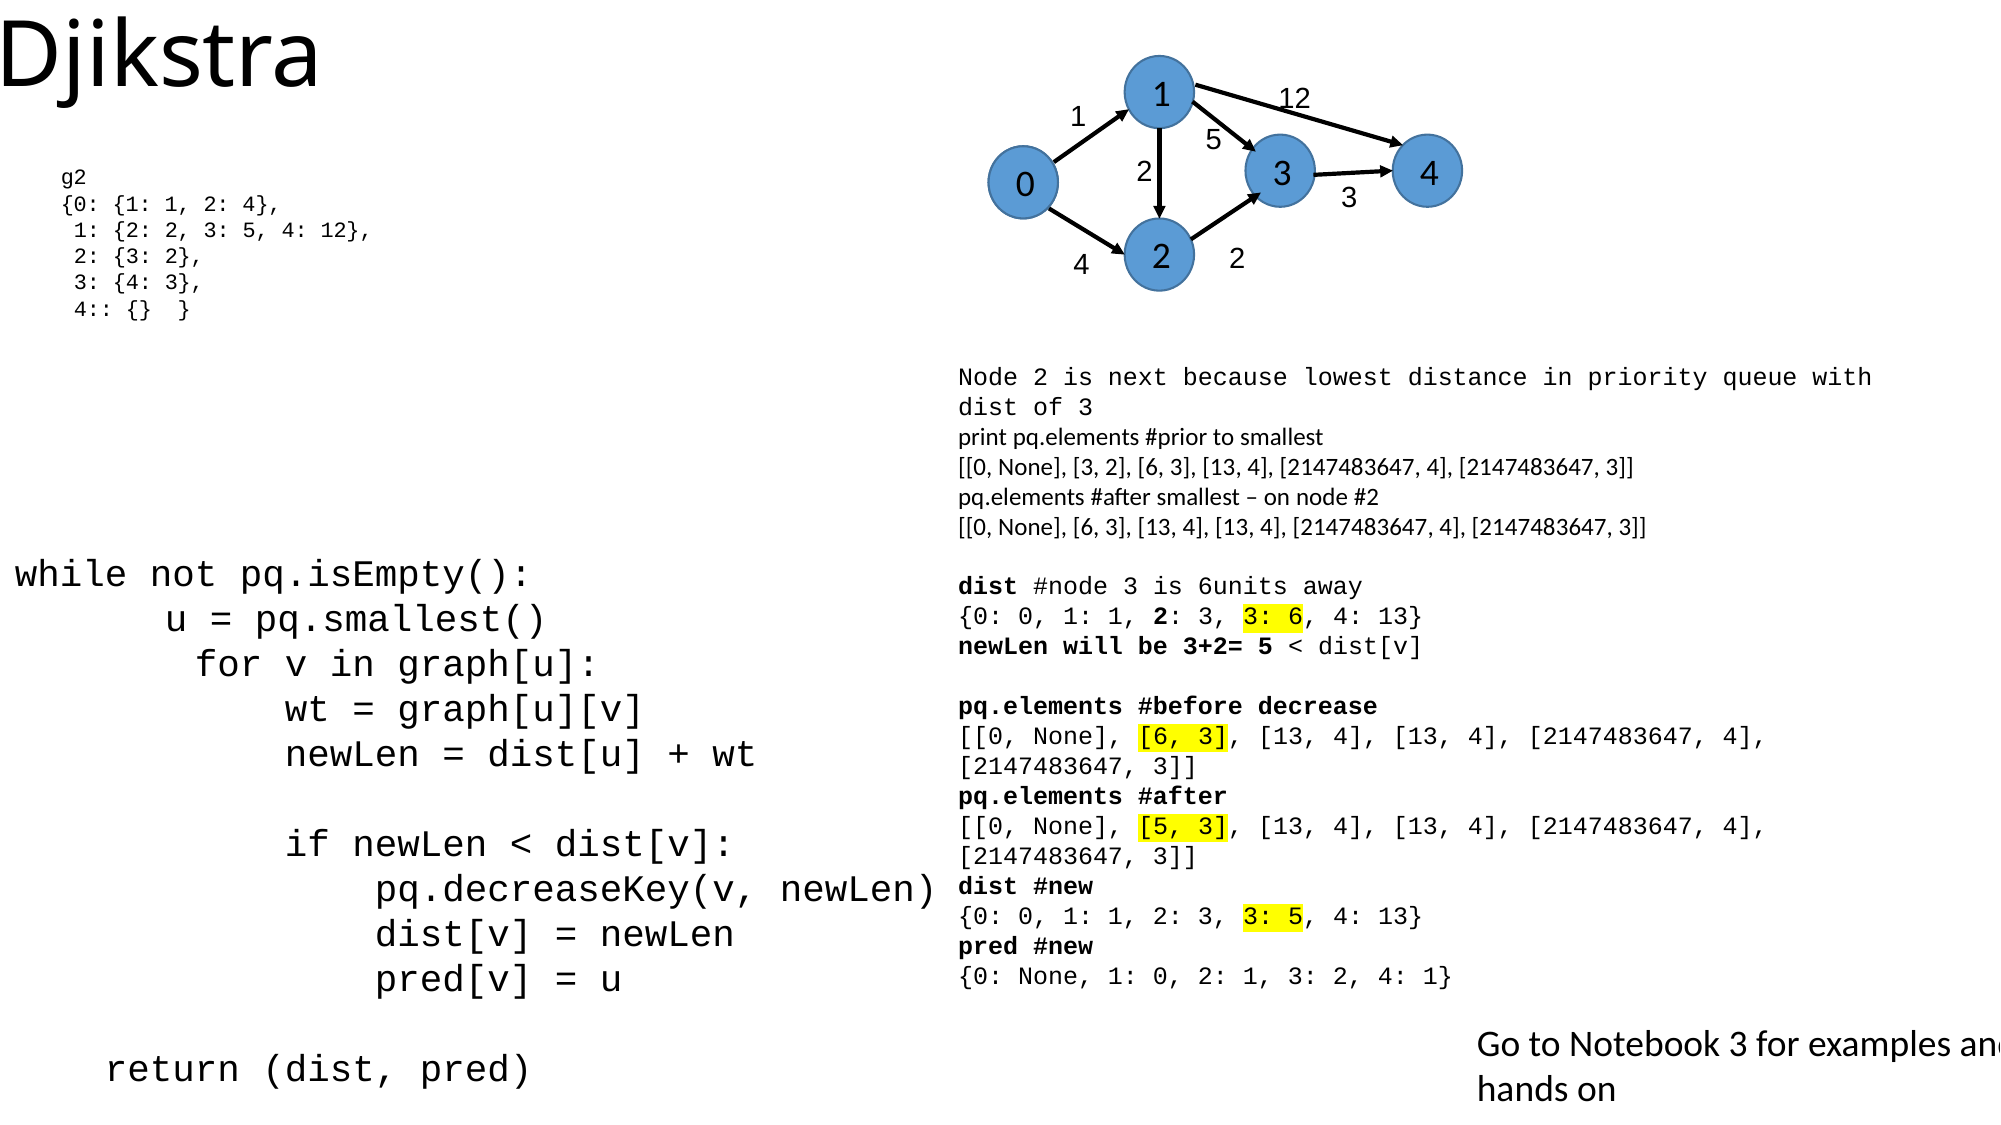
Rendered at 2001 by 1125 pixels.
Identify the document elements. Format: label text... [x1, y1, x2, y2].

title Djikstra [0, 0, 1706, 166]
text_box Node 2 is next because lowest distance in priority queue with dist of 3 print pq.elements #prior to smallest [[0, None], [3, 2], [6, 3], [13, 4], [2147483647, 4], [2147483647, 3]] pq.elements #after smallest – on node #2 [[0, None], [6, 3], [13, 4], [13, 4], [2147483647, 4], [2147483647, 3]] dist #node 3 is 6units away {0: 0, 1: 1, 2: 3, 3: 6, 4: 13} newLen will be 3+2= 5 < dist[v] pq.elements #before decrease [[0, None], [6, 3], [13, 4], [13, 4], [2147483647, 4], [2147483647, 3]] pq.elements #after [[0, None], [5, 3], [13, 4], [13, 4], [2147483647, 4], [2147483647, 3]] dist #new {0: 0, 1: 1, 2: 3, 3: 5, 4: 13} pred #new {0: None, 1: 0, 2: 1, 3: 2, 4: 1} [943, 353, 1944, 997]
text_box while not pq.isEmpty(): u = pq.smallest() for v in graph[u]: wt = graph[u][v] newLen = dist[u] + wt if newLen < dist[v]: pq.decreaseKey(v, newLen) dist[v] = newLen pred[v] = u return (dist, pred) [0, 451, 1011, 1097]
text_box Go to Notebook 3 for examples and hands on [1462, 1012, 2000, 1117]
text_box g2 {0: {1: 1, 2: 4}, 1: {2: 2, 3: 5, 4: 12}, 2: {3: 2}, 3: {4: 3}, 4:: {} } [46, 129, 743, 354]
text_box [988, 55, 1503, 291]
